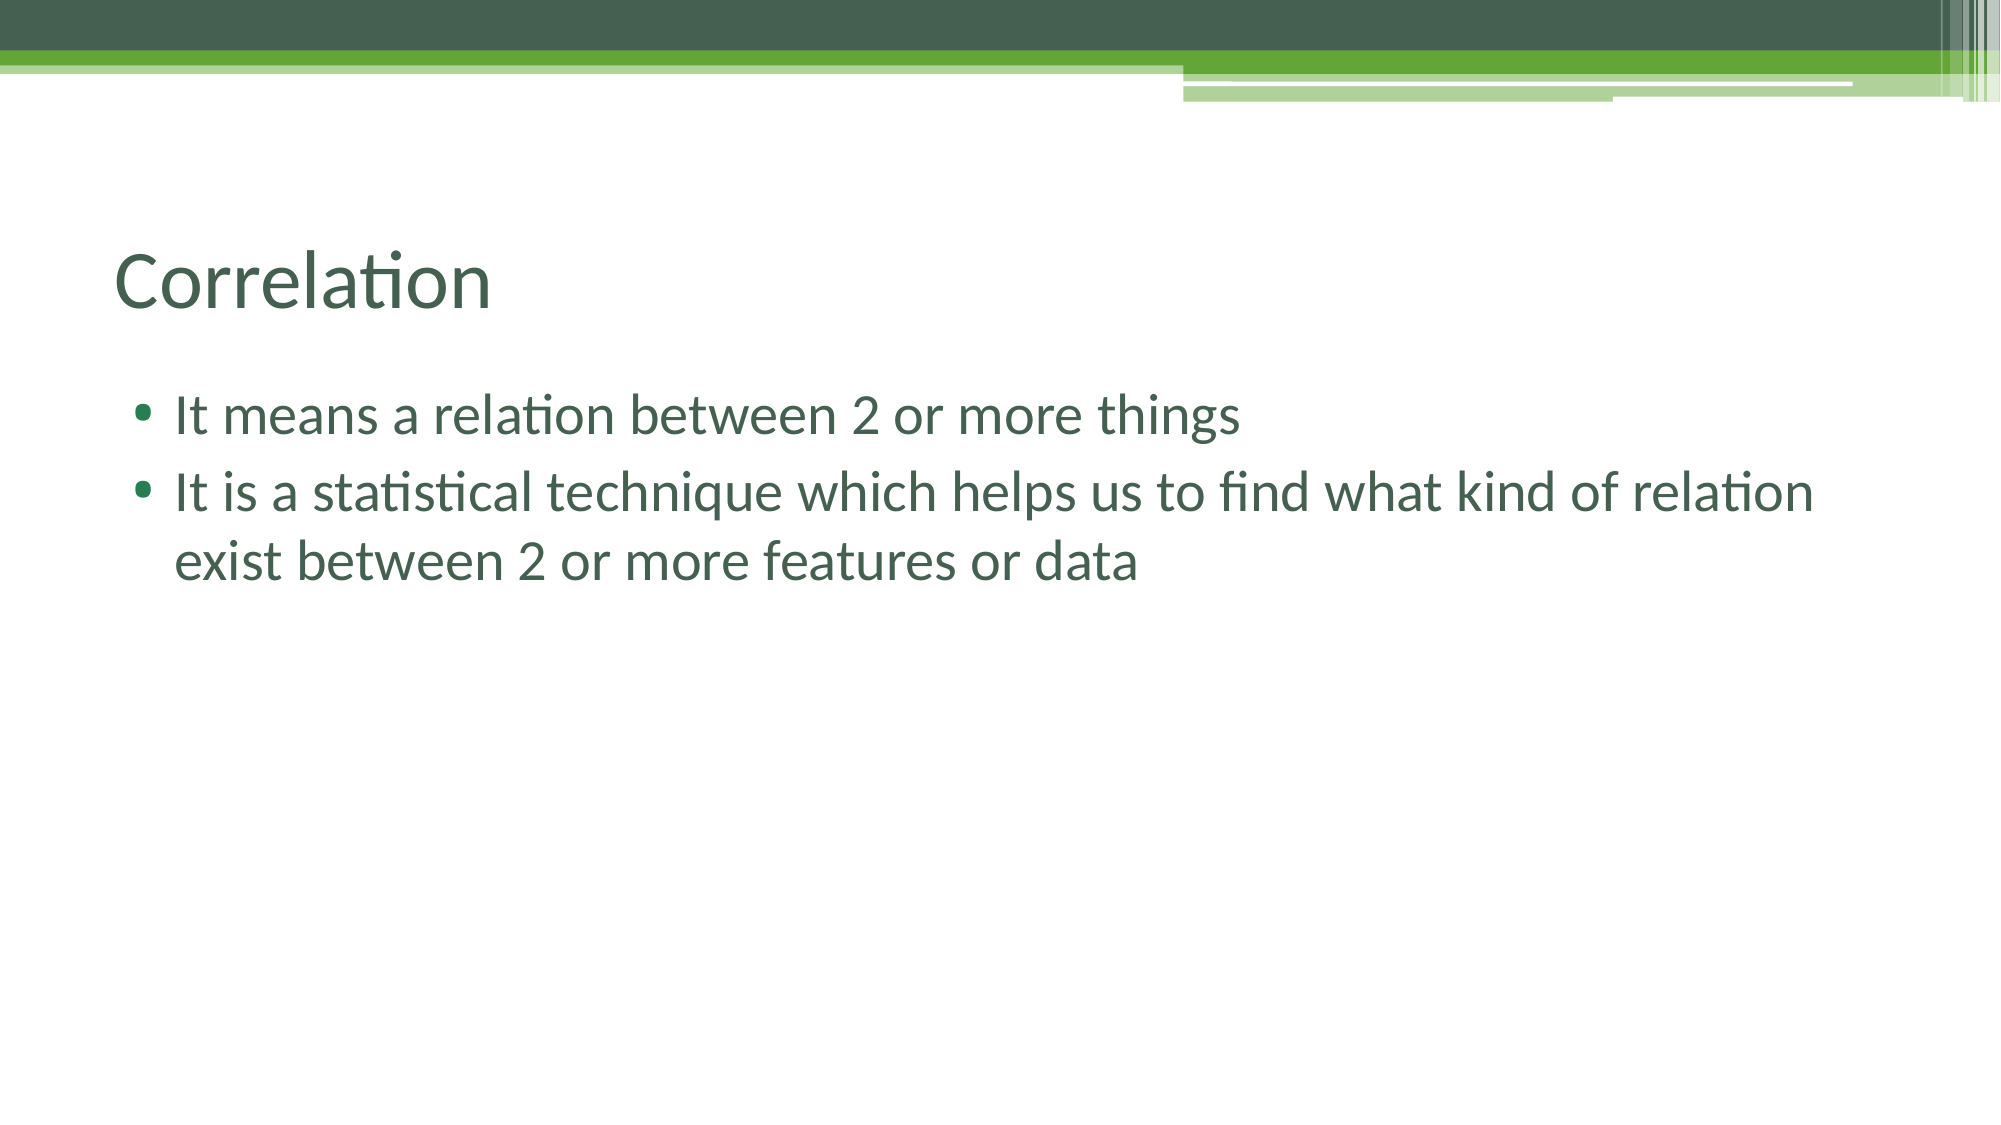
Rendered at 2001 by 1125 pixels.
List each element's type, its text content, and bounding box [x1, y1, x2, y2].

list It means a relation between 2 or more things It is a statistical technique which helps us to find what kind of relation exist between 2 or more features or data [99, 368, 1900, 1079]
title Correlation [99, 187, 1900, 363]
